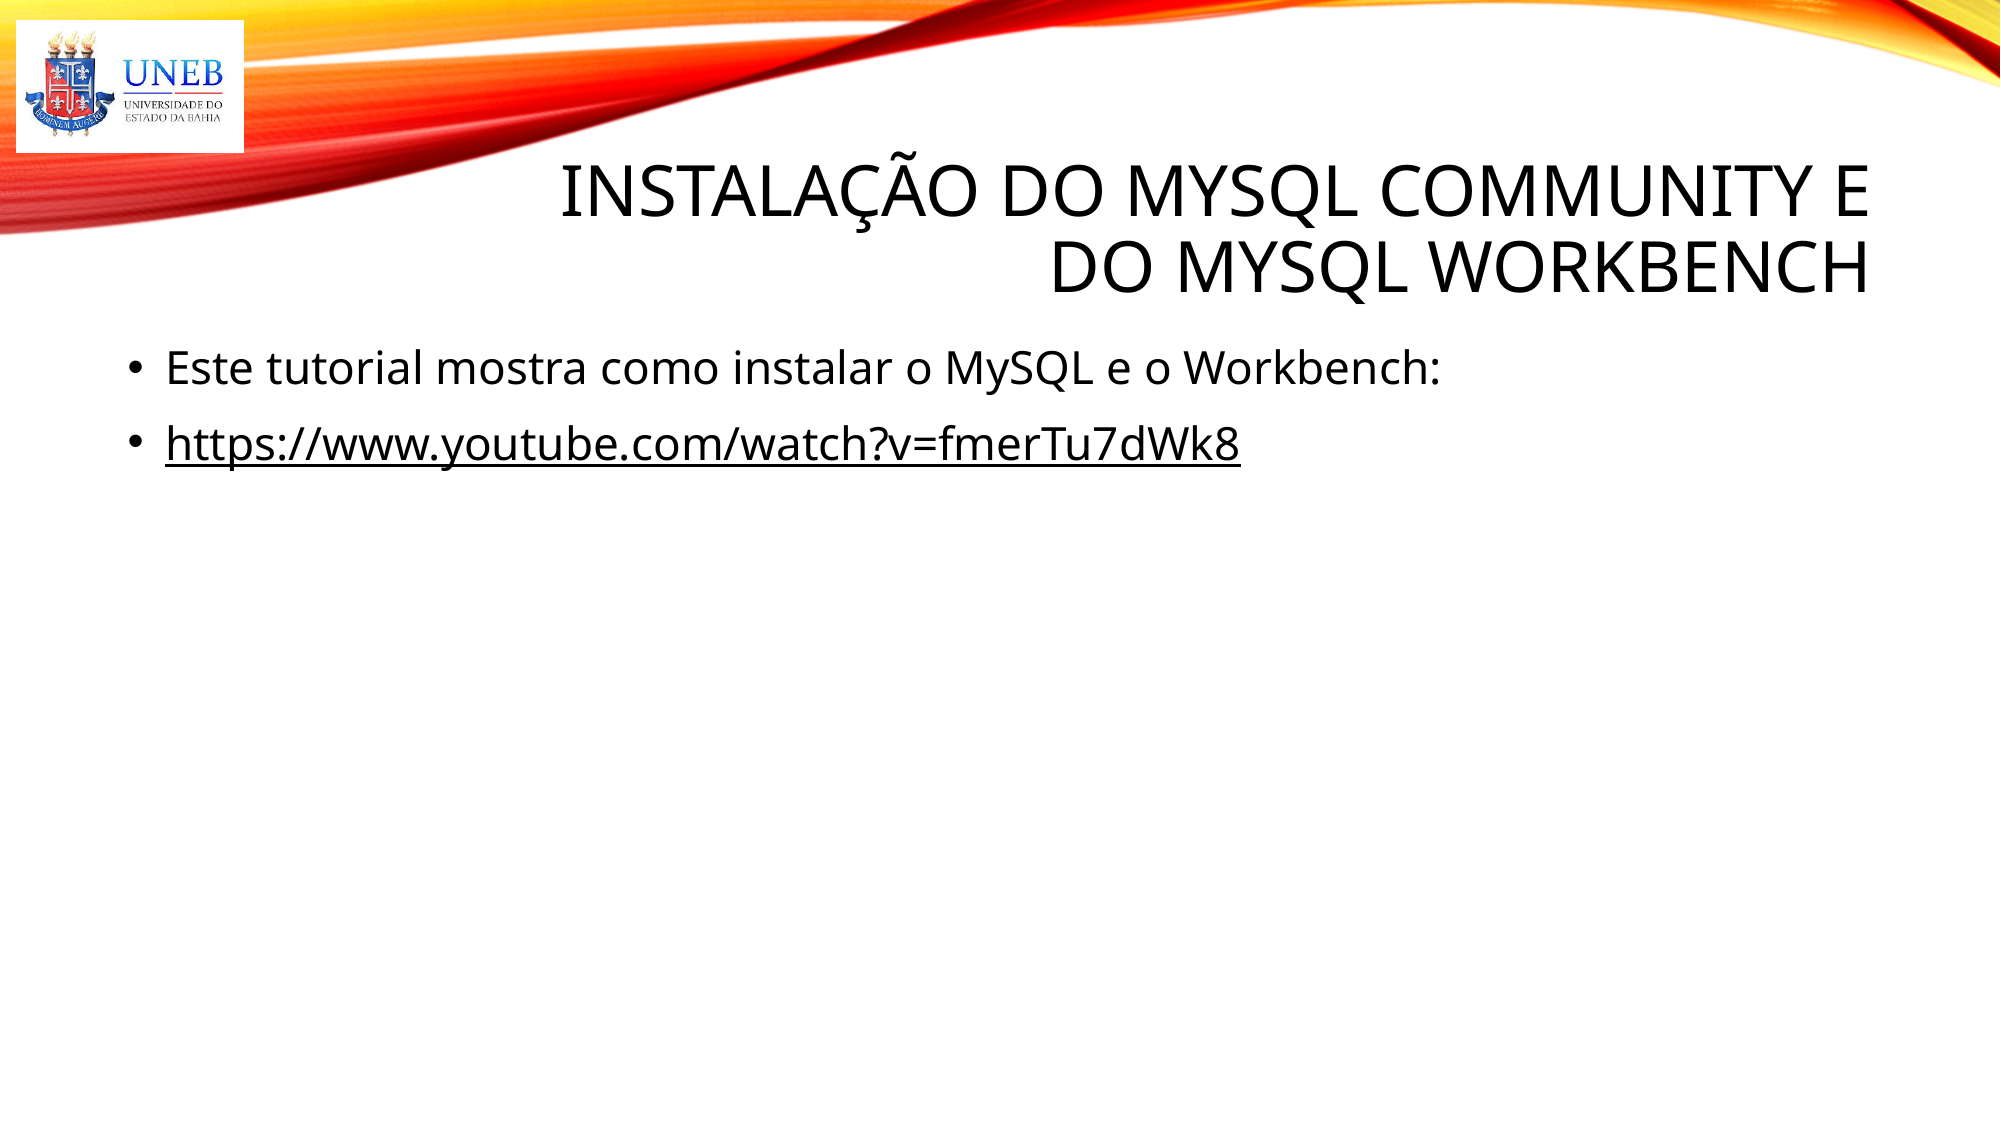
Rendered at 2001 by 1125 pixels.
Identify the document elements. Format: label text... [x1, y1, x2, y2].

list Este tutorial mostra como instalar o MySQL e o Workbench: https://www.youtube.com/watch?v=fmerTu7dWk8 [112, 337, 1888, 1071]
title Instalação do MySQL Community e do MySQL Workbench [474, 125, 1888, 337]
picture [0, 0, 2000, 237]
